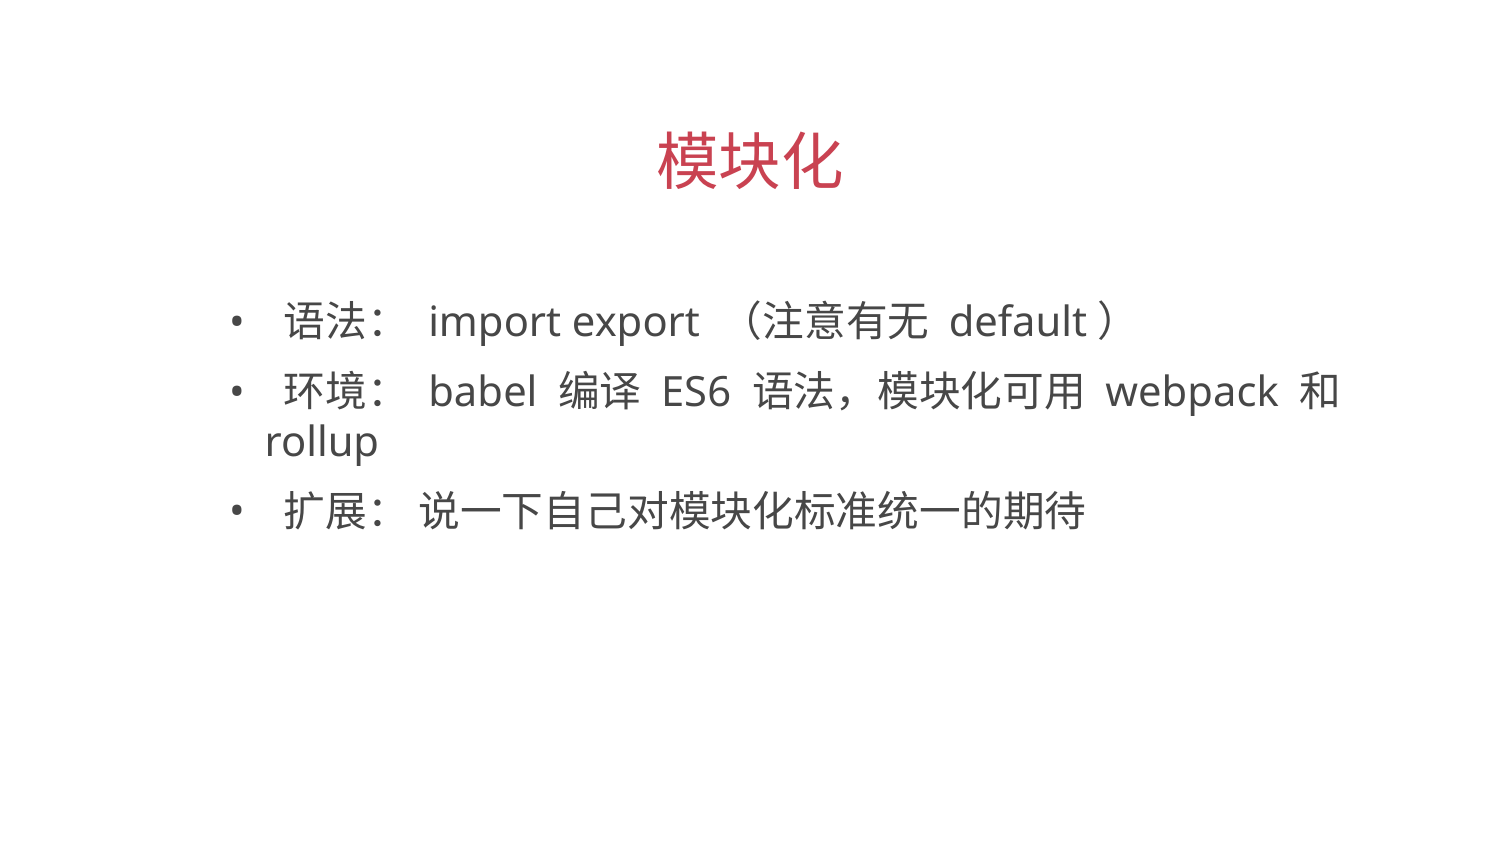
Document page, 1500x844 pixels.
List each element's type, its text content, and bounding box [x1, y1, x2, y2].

text_box 扩展： 说一下自己对模块化标准统一的期待 [229, 484, 1185, 535]
text_box 环境： babel 编译 ES6 语法，模块化可用 webpack 和 rollup [229, 364, 1412, 465]
text_box 模块化 [656, 121, 844, 197]
text_box 语法： import export （注意有无 default） [229, 294, 1219, 345]
